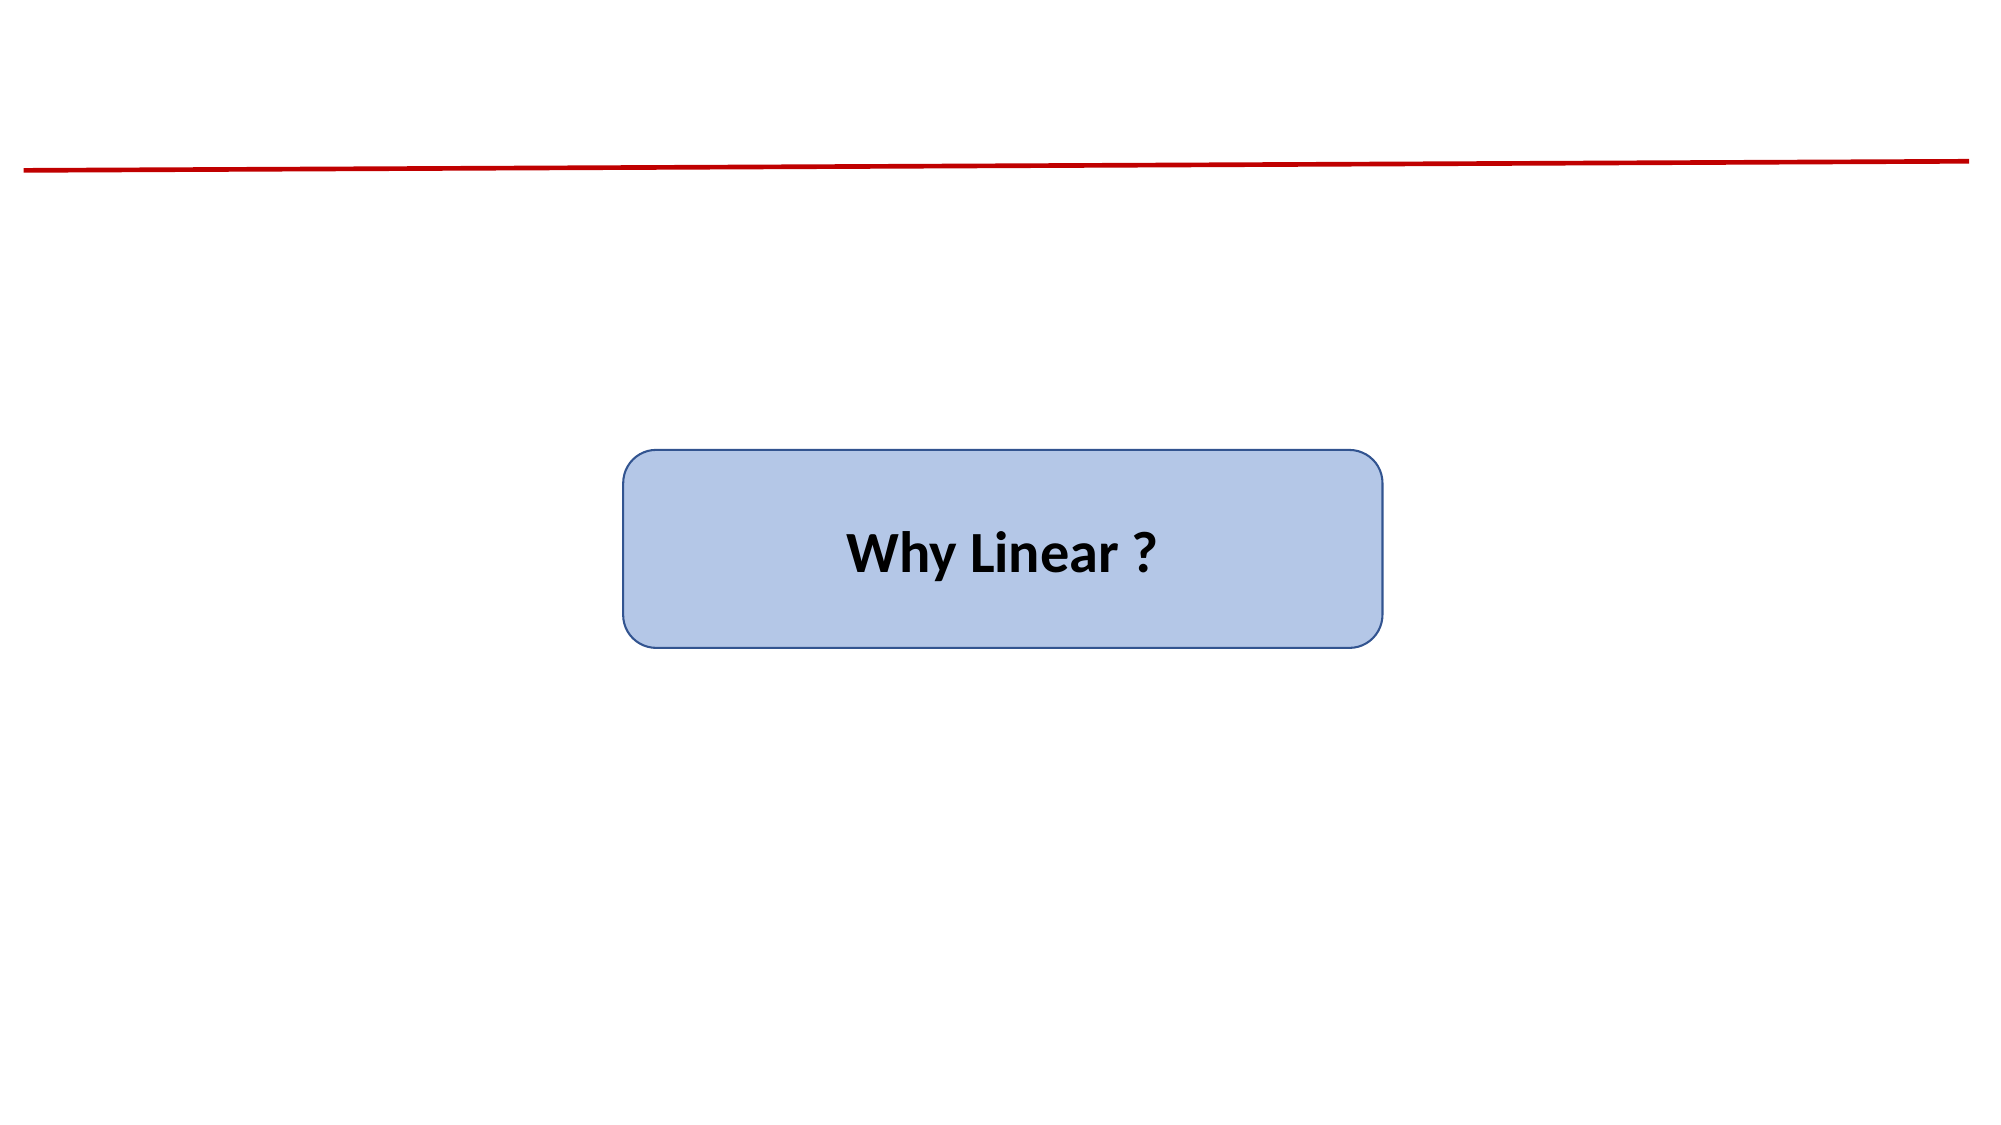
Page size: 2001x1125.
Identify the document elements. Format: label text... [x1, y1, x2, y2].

text_box Why Linear ? [622, 448, 1384, 649]
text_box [23, 161, 1970, 171]
